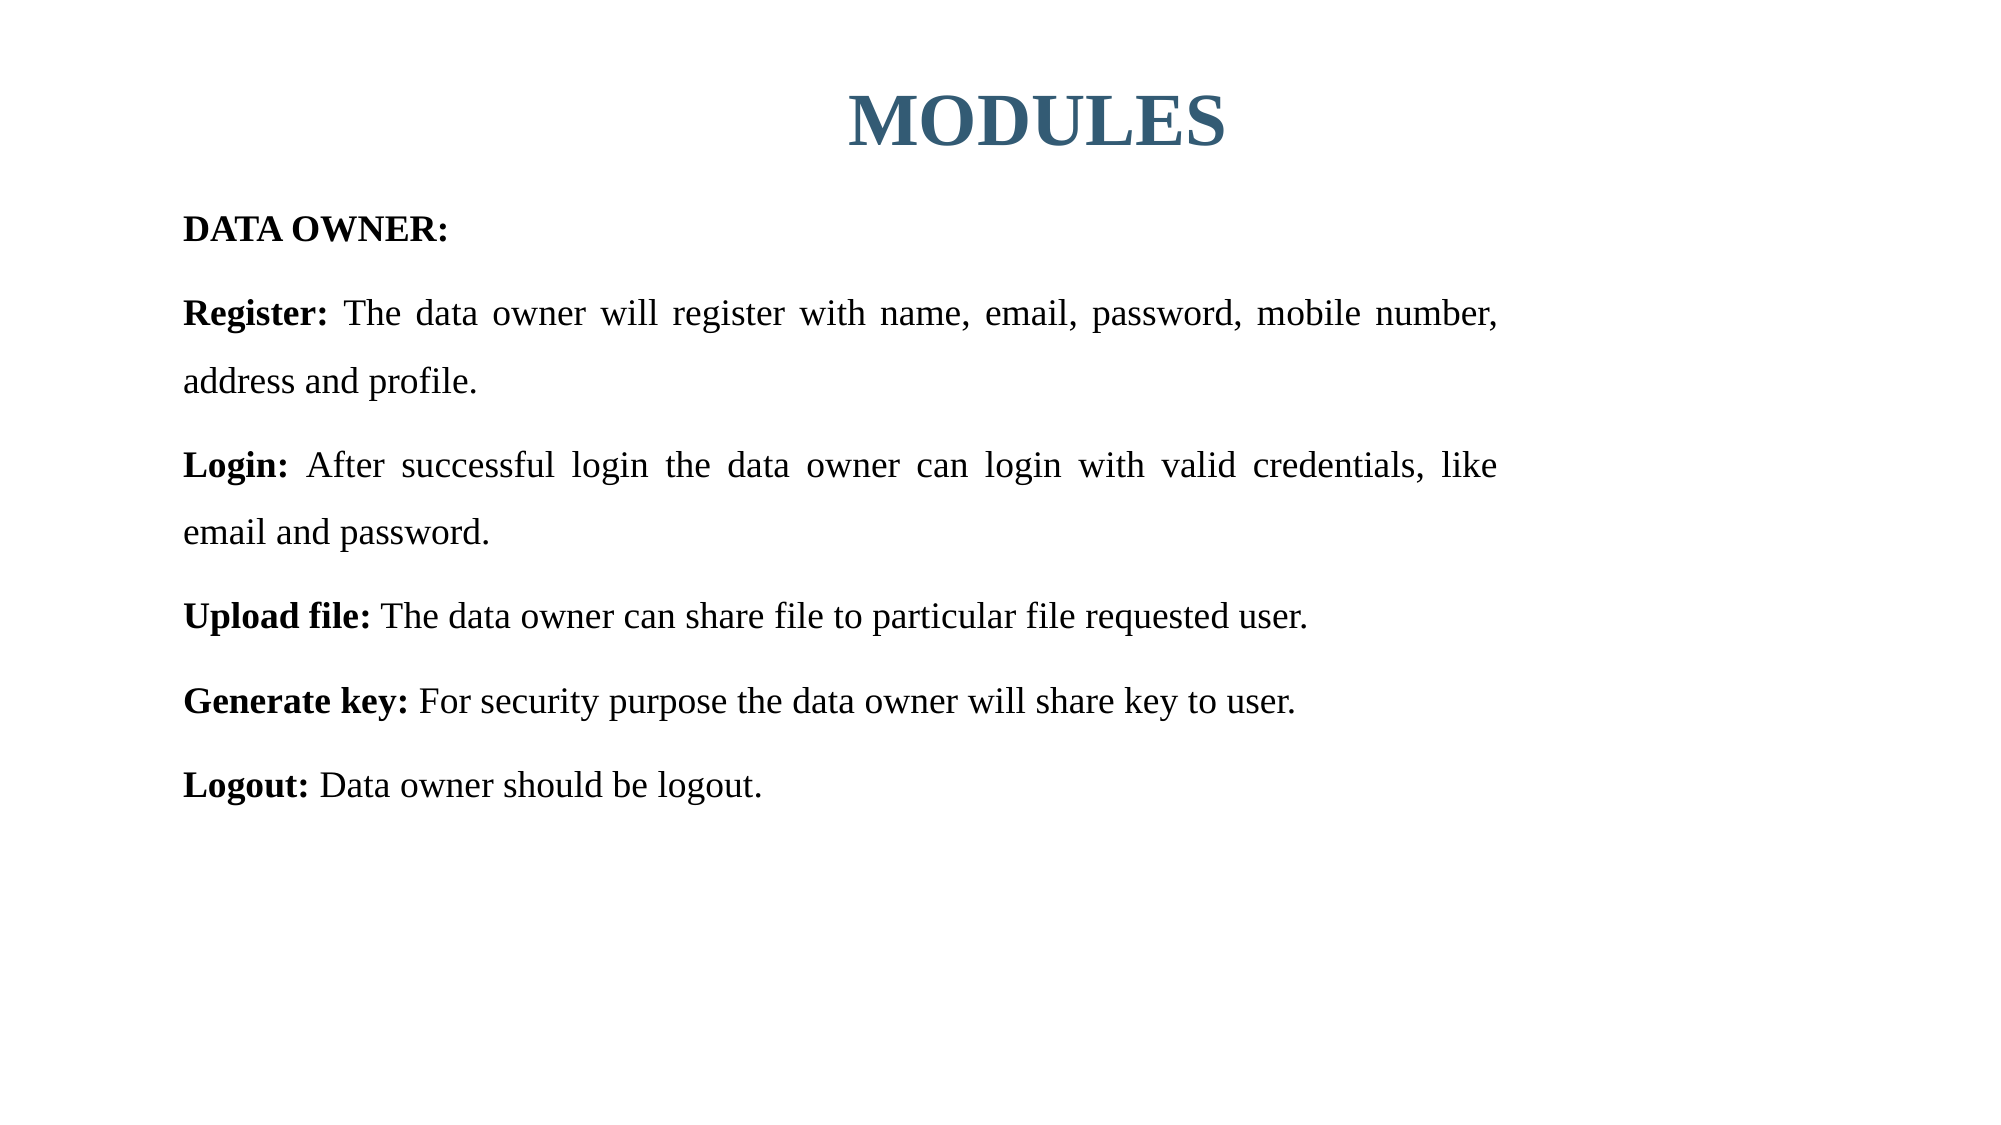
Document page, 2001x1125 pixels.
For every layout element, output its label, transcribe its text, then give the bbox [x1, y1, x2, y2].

text_box DATA OWNER: Register: The data owner will register with name, email, password, mobile number, address and profile. Login: After successful login the data owner can login with valid credentials, like email and password. Upload file: The data owner can share file to particular file requested user. Generate key: For security purpose the data owner will share key to user. Logout: Data owner should be logout. [168, 174, 1515, 813]
text_box MODULES [257, 0, 1669, 153]
